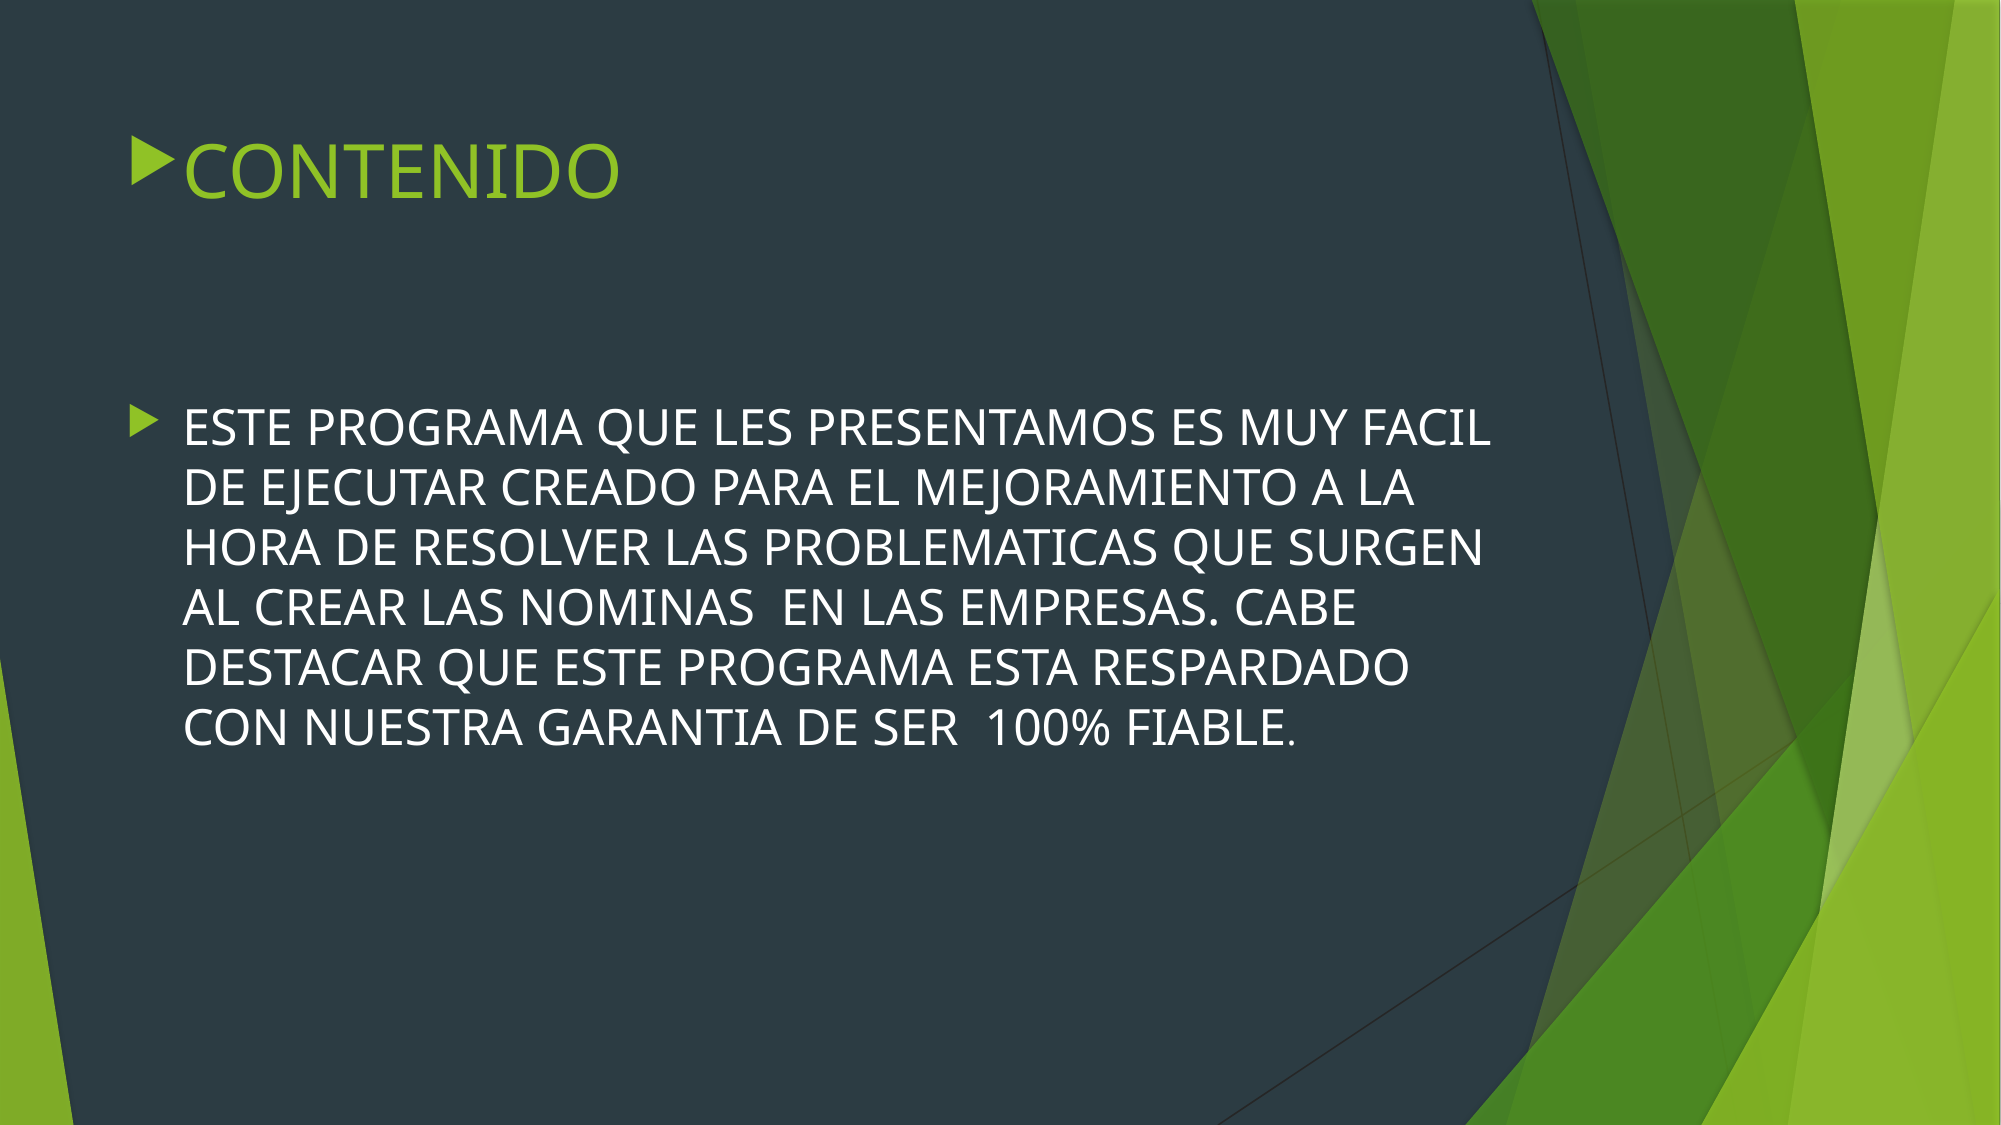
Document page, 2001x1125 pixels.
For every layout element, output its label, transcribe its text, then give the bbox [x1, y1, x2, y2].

list CONTENIDO ESTE PROGRAMA QUE LES PRESENTAMOS ES MUY FACIL DE EJECUTAR CREADO PARA EL MEJORAMIENTO A LA HORA DE RESOLVER LAS PROBLEMATICAS QUE SURGEN AL CREAR LAS NOMINAS EN LAS EMPRESAS. CABE DESTACAR QUE ESTE PROGRAMA ESTA RESPARDADO CON NUESTRA GARANTIA DE SER 100% FIABLE. [111, 115, 1522, 991]
